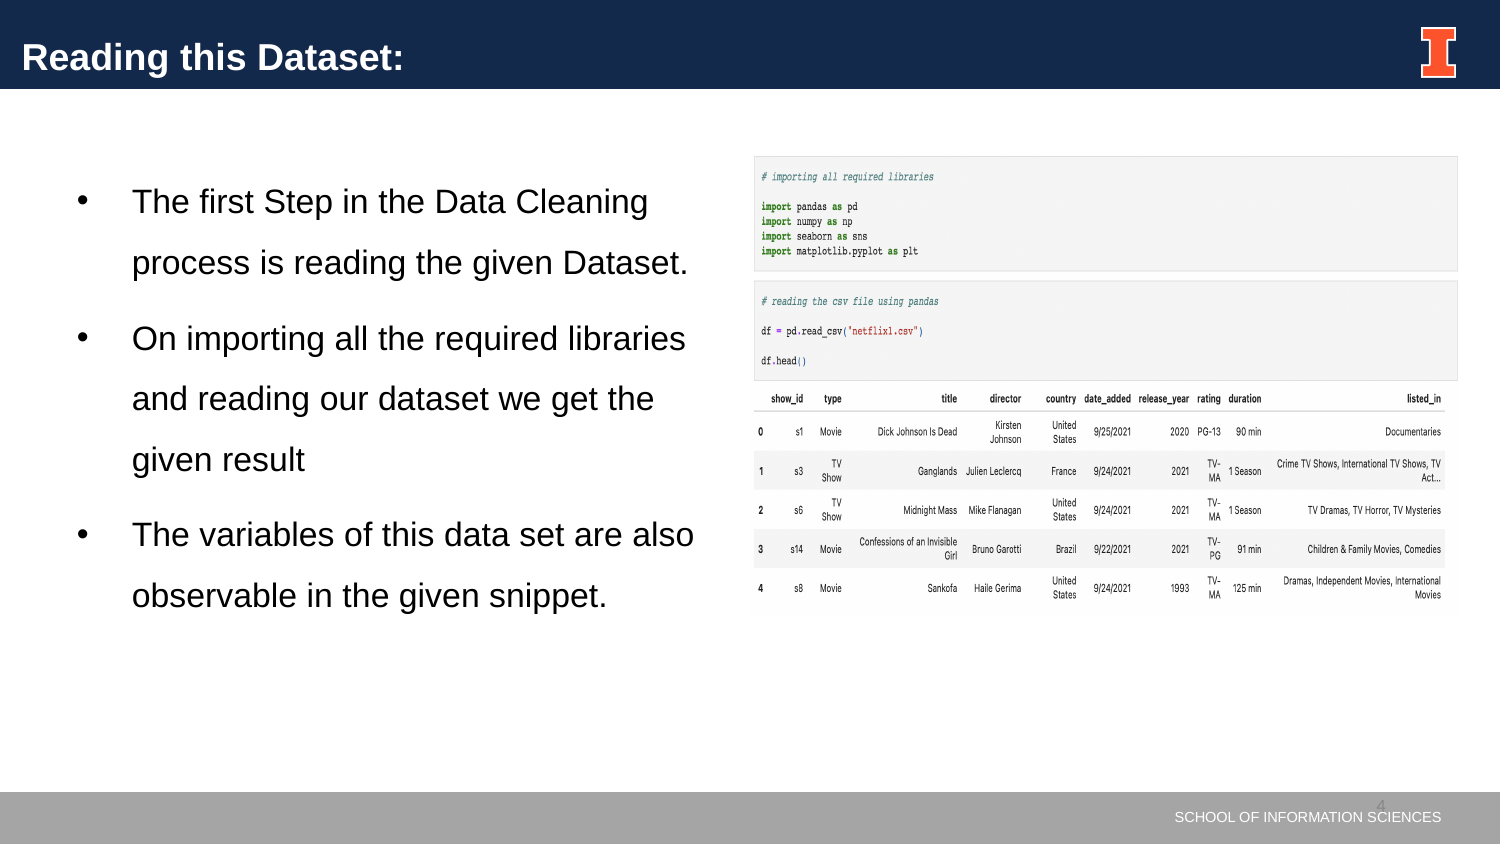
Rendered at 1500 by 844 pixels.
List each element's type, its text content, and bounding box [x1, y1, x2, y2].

slide_number 4 [1059, 782, 1397, 827]
list The first Step in the Data Cleaning process is reading the given Dataset. On importing all the required libraries and reading our dataset we get the given result The variables of this data set are also observable in the given snippet. [41, 154, 709, 690]
text_box SCHOOL OF INFORMATION SCIENCES [1148, 802, 1453, 832]
text_box [0, 792, 1500, 844]
text_box Reading this Dataset: [0, 0, 1500, 264]
picture [749, 153, 1459, 615]
picture [1421, 27, 1456, 78]
